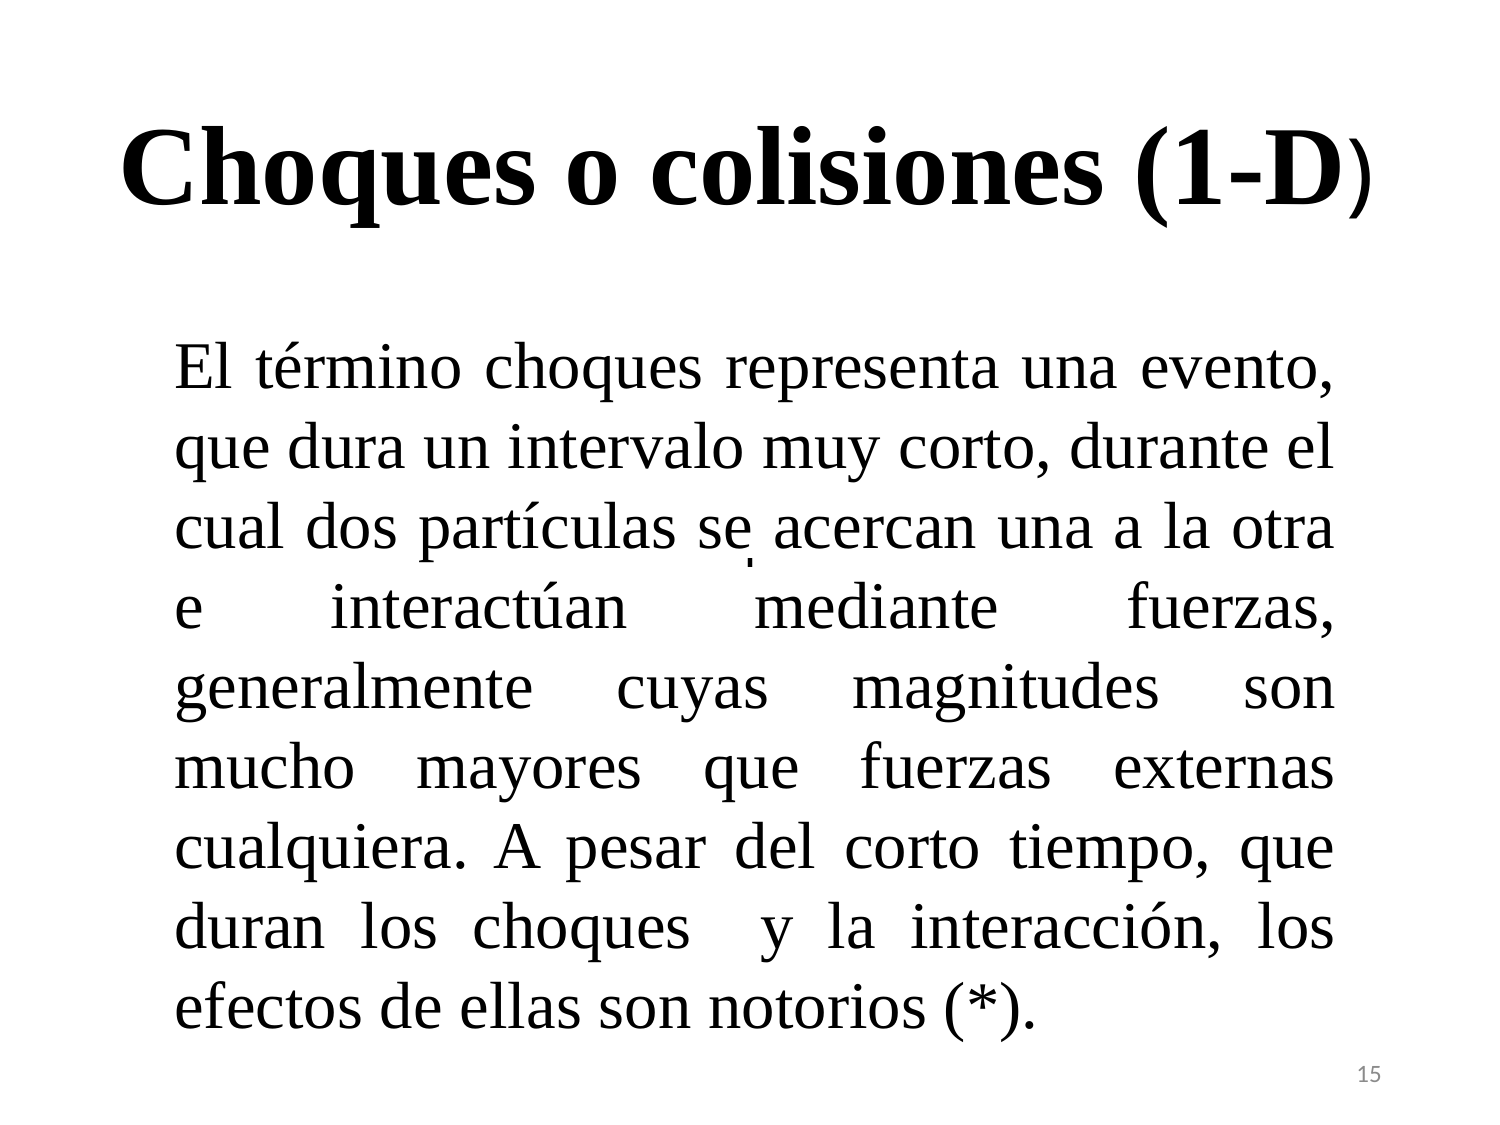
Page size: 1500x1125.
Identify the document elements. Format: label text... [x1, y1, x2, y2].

picture [747, 558, 753, 567]
text_box El término choques representa una evento, que dura un intervalo muy corto, durante el cual dos partículas se acercan una a la otra e interactúan mediante fuerzas, generalmente cuyas magnitudes son mucho mayores que fuerzas externas cualquiera. A pesar del corto tiempo, que duran los choques y la interacción, los efectos de ellas son notorios (*). [159, 314, 1353, 1049]
title Choques o colisiones (1-D) [103, 59, 1397, 278]
slide_number 15 [1059, 1042, 1397, 1103]
